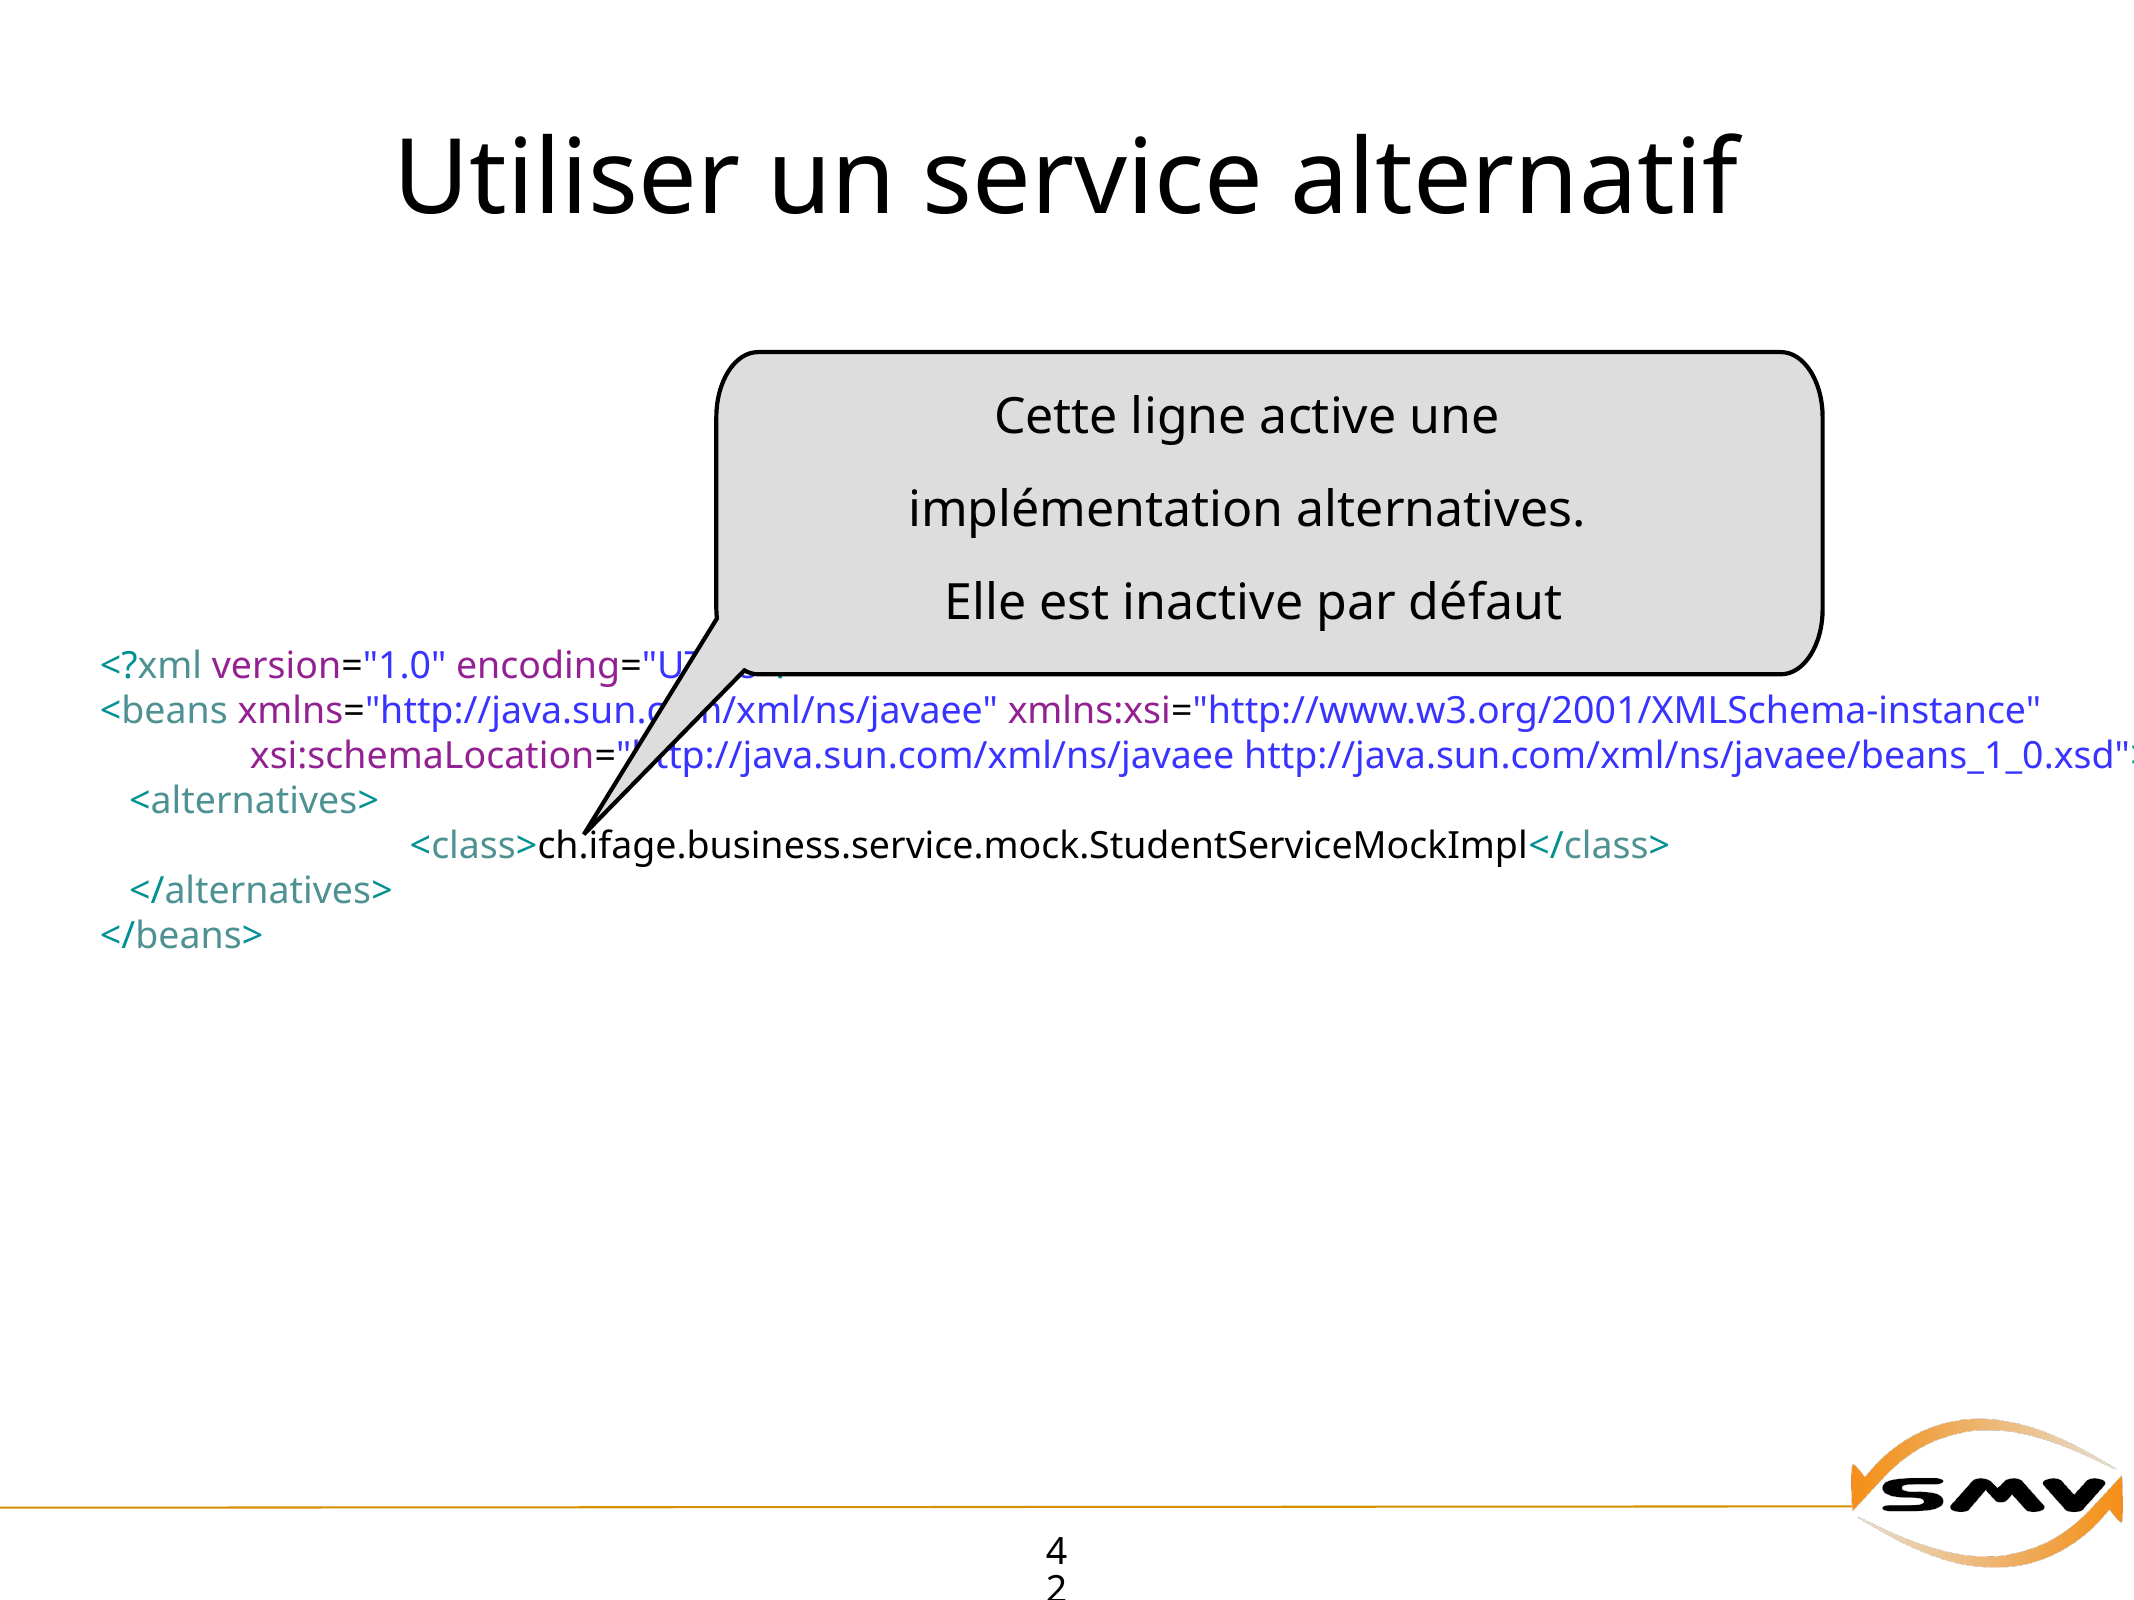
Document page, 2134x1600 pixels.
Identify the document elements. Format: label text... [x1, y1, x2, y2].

text_box <?xml version="1.0" encoding="UTF-8"?> <beans xmlns="http://java.sun.com/xml/ns/javaee" xmlns:xsi="http://www.w3.org/2001/XMLSchema-instance" xsi:schemaLocation="http://java.sun.com/xml/ns/javaee http://java.sun.com/xml/ns/javaee/beans_1_0.xsd"> <alternatives> <class>ch.ifage.business.service.mock.StudentServiceMockImpl</class> </alternatives> </beans> [91, 633, 2134, 965]
text_box [583, 352, 1823, 835]
picture [1851, 1416, 2123, 1588]
slide_number 42 [1036, 1518, 1095, 1580]
title Utiliser un service alternatif [207, 41, 1926, 303]
text_box Cette ligne active une implémentation alternatives. Elle est inactive par défaut [720, 375, 1787, 637]
